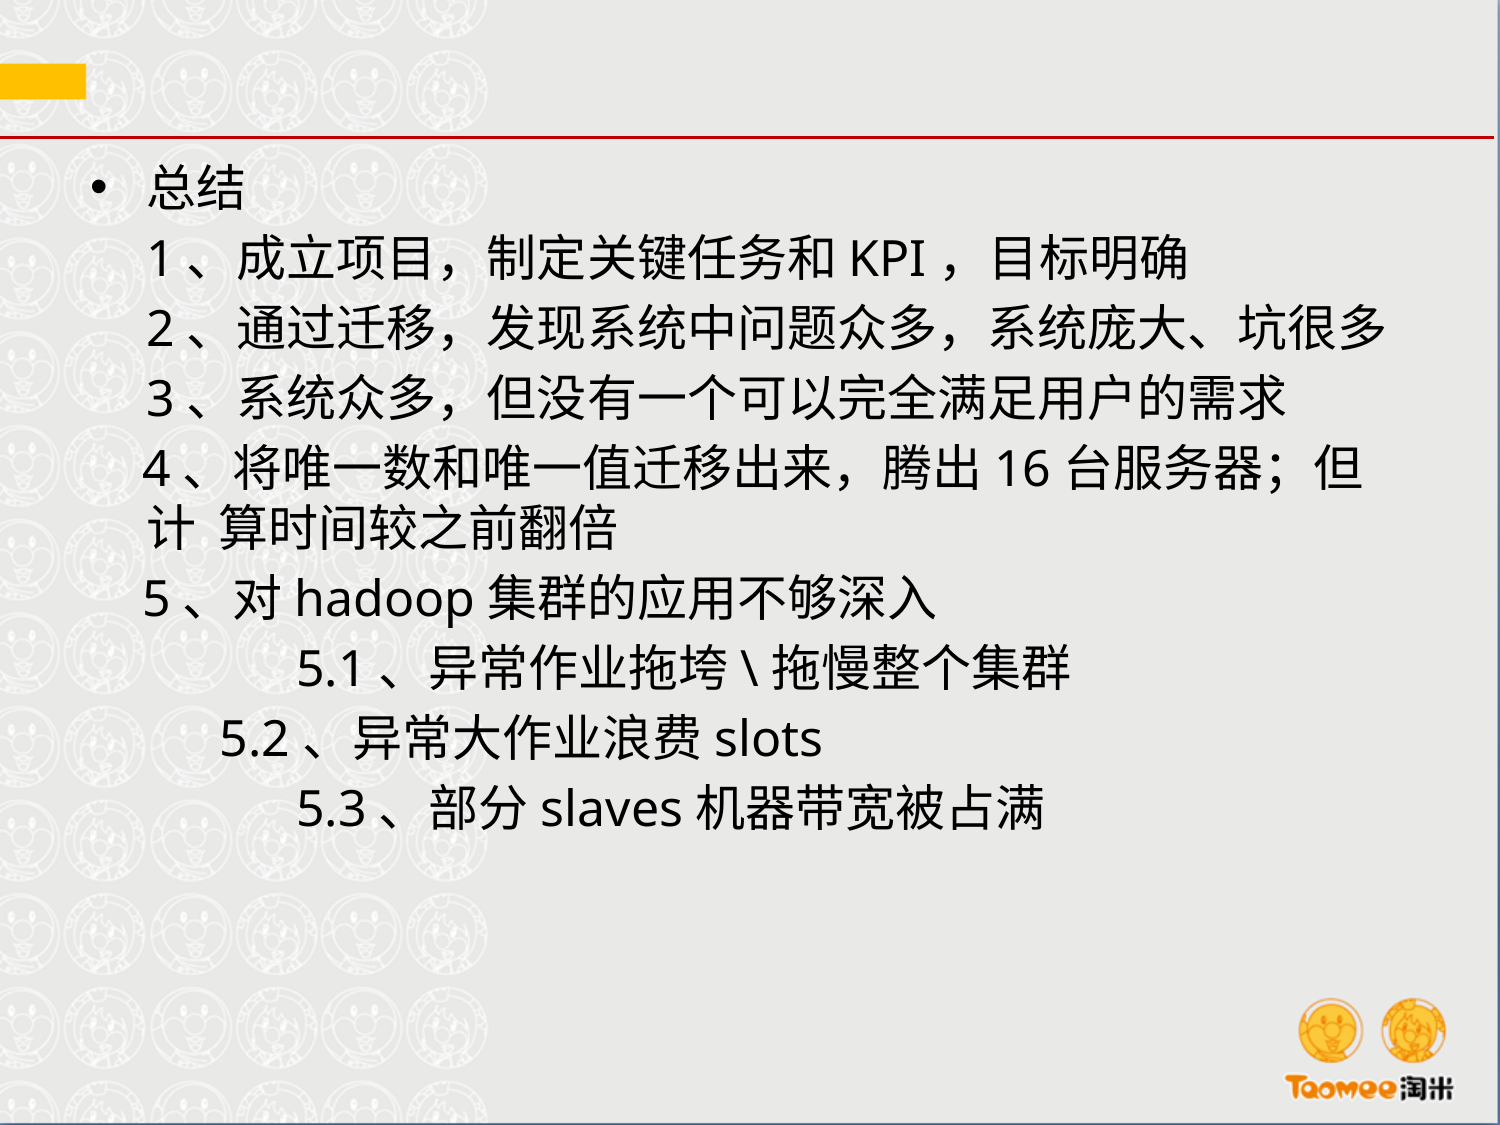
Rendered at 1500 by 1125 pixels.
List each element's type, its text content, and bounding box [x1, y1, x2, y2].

picture [0, 0, 1500, 1125]
list 总结 1、成立项目，制定关键任务和KPI，目标明确 2、通过迁移，发现系统中问题众多，系统庞大、坑很多 3、系统众多，但没有一个可以完全满足用户的需求 4、将唯一数和唯一值迁移出来，腾出16台服务器；但计 算时间较之前翻倍 5、对hadoop集群的应用不够深入 5.1、异常作业拖垮\拖慢整个集群 5.2、异常大作业浪费slots 5.3、部分slaves机器带宽被占满 [75, 149, 1425, 1005]
